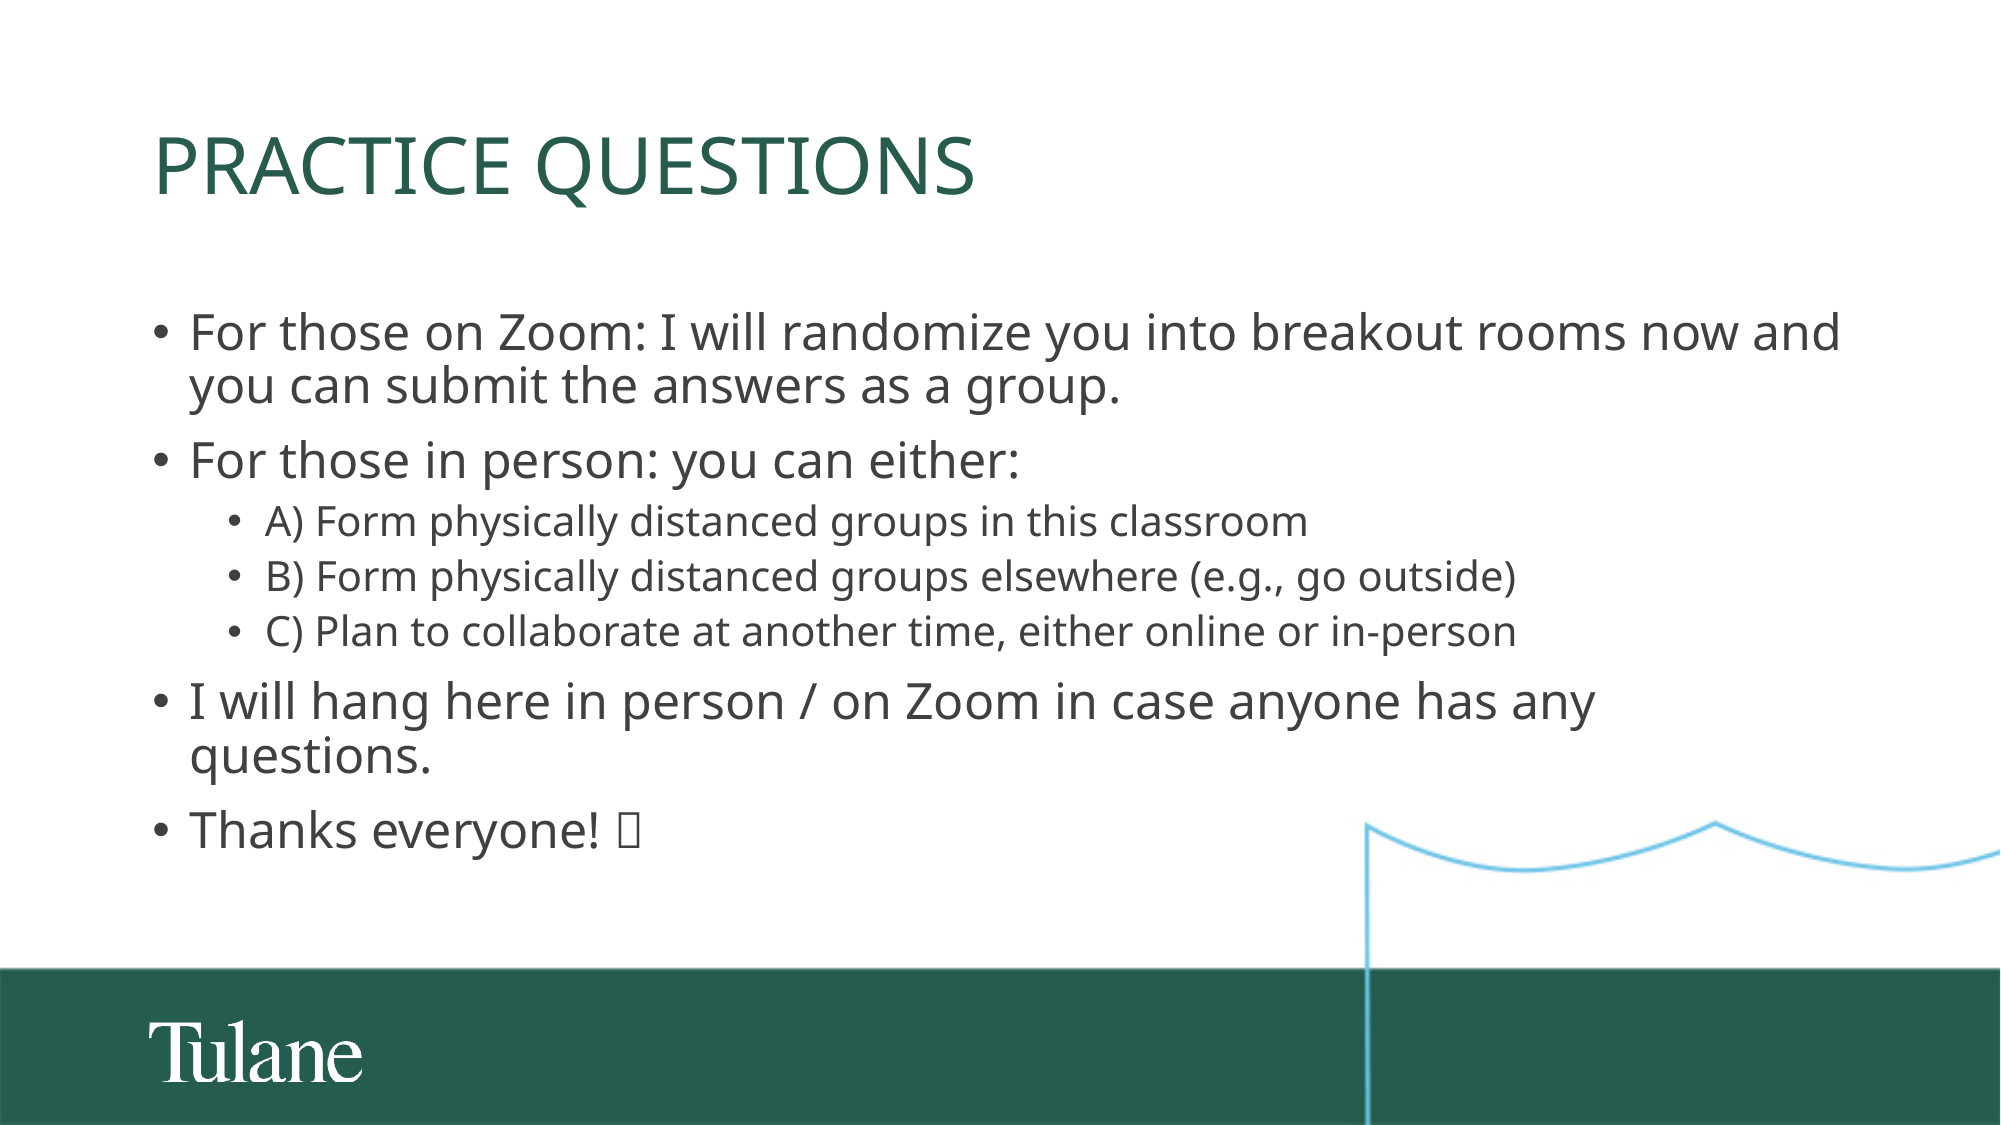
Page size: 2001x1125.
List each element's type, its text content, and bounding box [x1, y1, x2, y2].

title Practice questions [137, 59, 1863, 278]
list For those on Zoom: I will randomize you into breakout rooms now and you can submit the answers as a group. For those in person: you can either: A) Form physically distanced groups in this classroom B) Form physically distanced groups elsewhere (e.g., go outside) C) Plan to collaborate at another time, either online or in-person I will hang here in person / on Zoom in case anyone has any questions. Thanks everyone!  [137, 299, 1863, 1014]
picture [0, 0, 2001, 1125]
